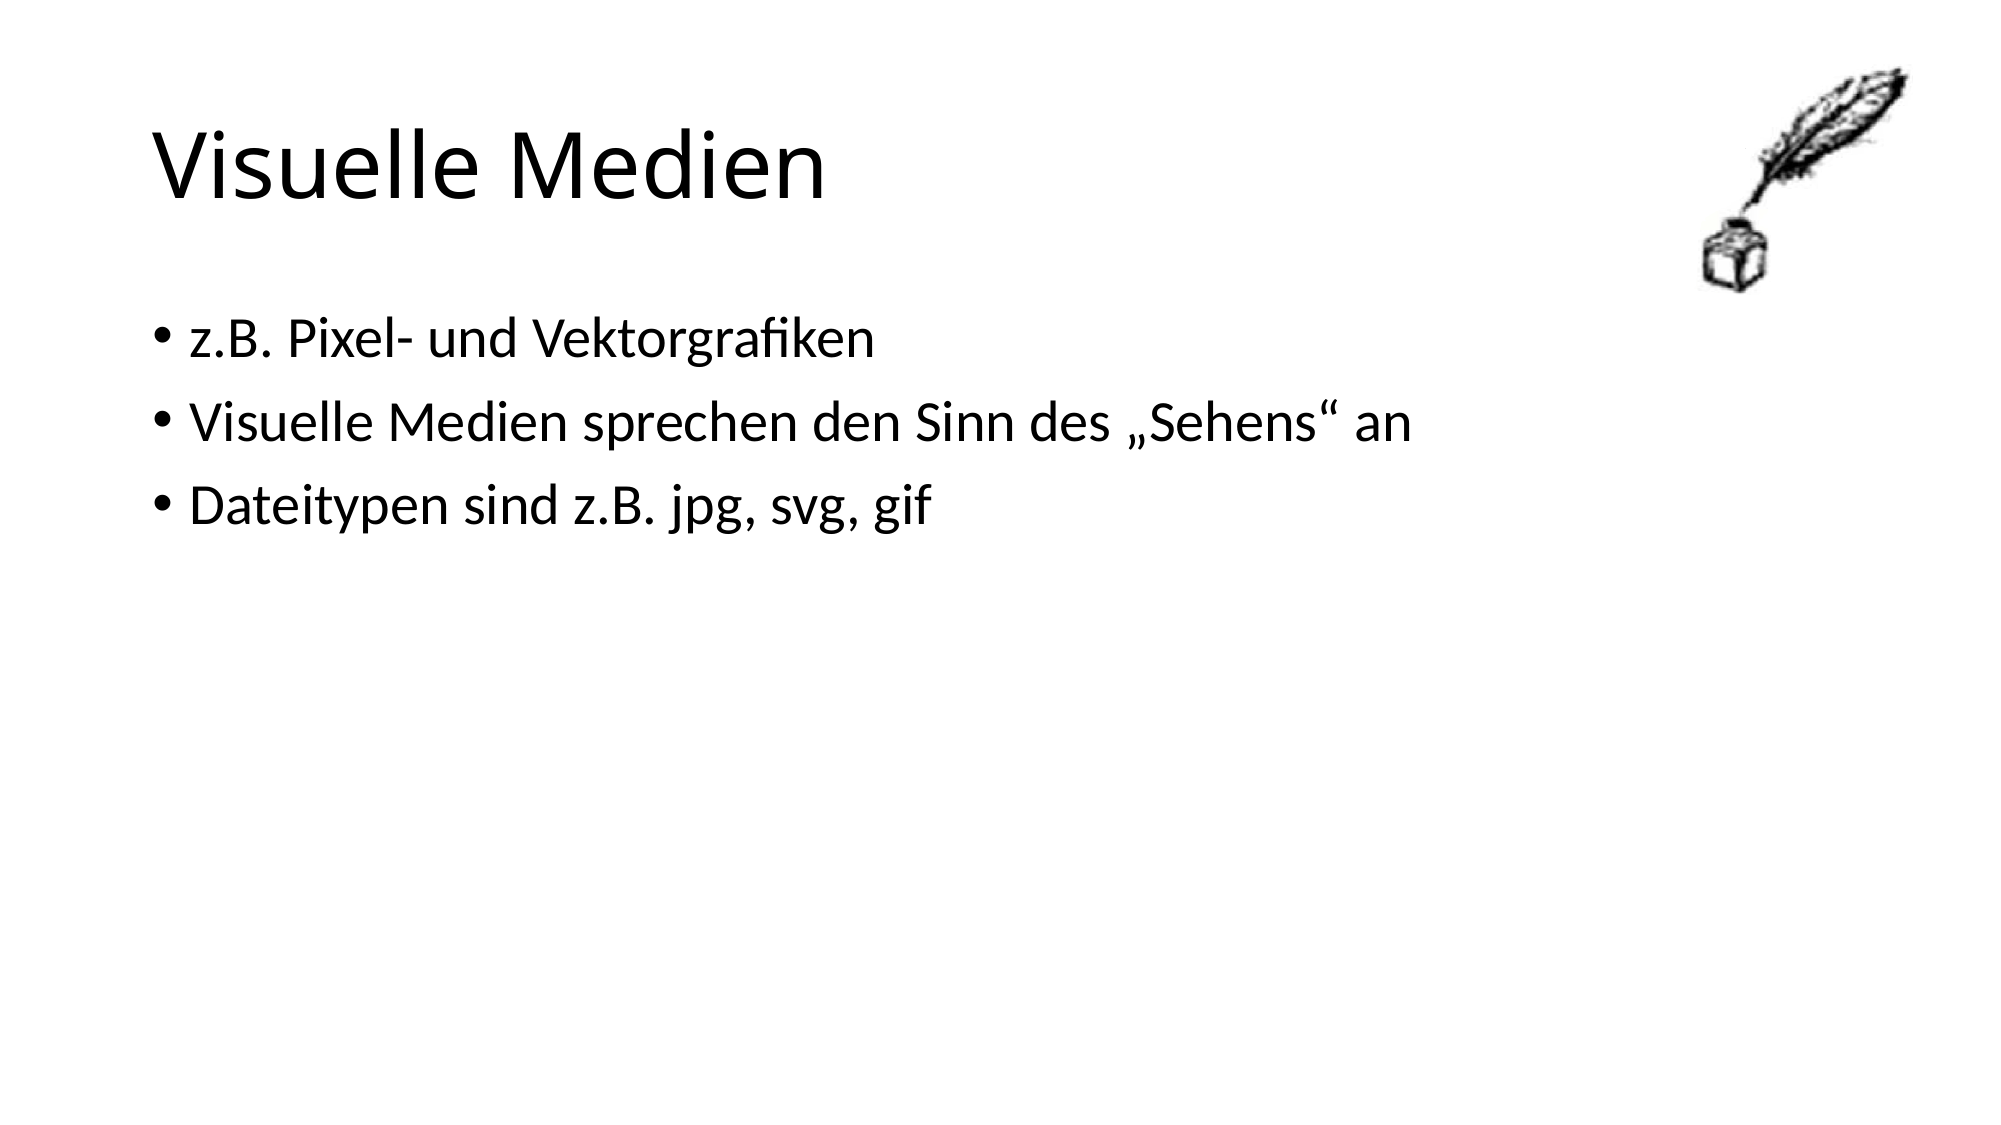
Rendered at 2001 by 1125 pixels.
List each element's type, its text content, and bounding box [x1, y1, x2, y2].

list z.B. Pixel- und Vektorgrafiken Visuelle Medien sprechen den Sinn des „Sehens“ an Dateitypen sind z.B. jpg, svg, gif [137, 299, 1863, 1014]
picture [1686, 57, 1918, 300]
title Visuelle Medien [137, 59, 1686, 278]
